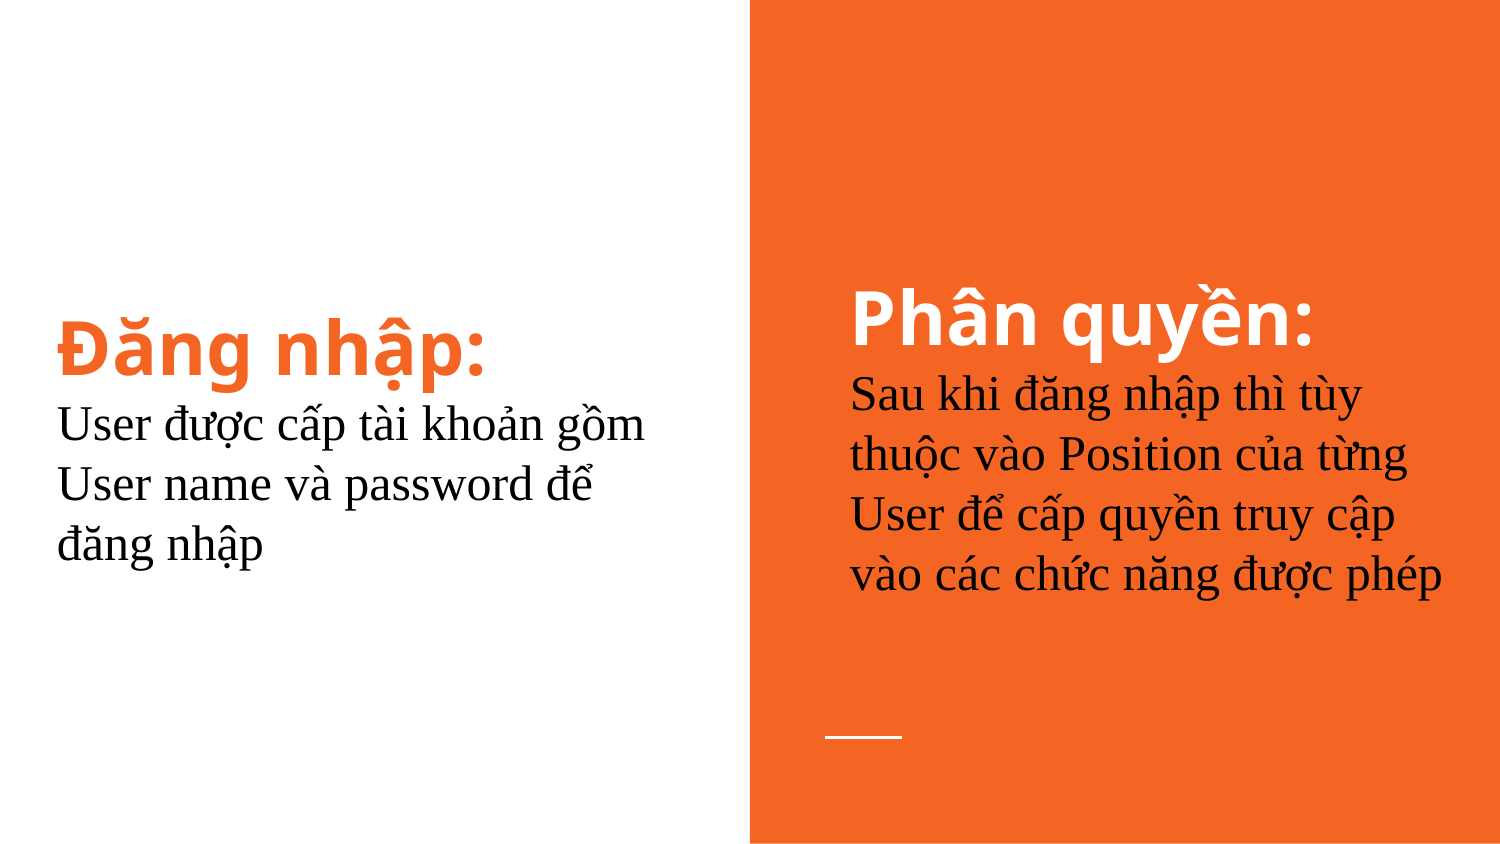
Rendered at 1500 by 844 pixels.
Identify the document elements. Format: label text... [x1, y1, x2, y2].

text_box Phân quyền: Sau khi đăng nhập thì tùy thuộc vào Position của từng User để cấp quyền truy cập vào các chức năng được phép [834, 142, 1470, 668]
title Đăng nhập: User được cấp tài khoản gồm User name và password để đăng nhập [41, 142, 677, 668]
